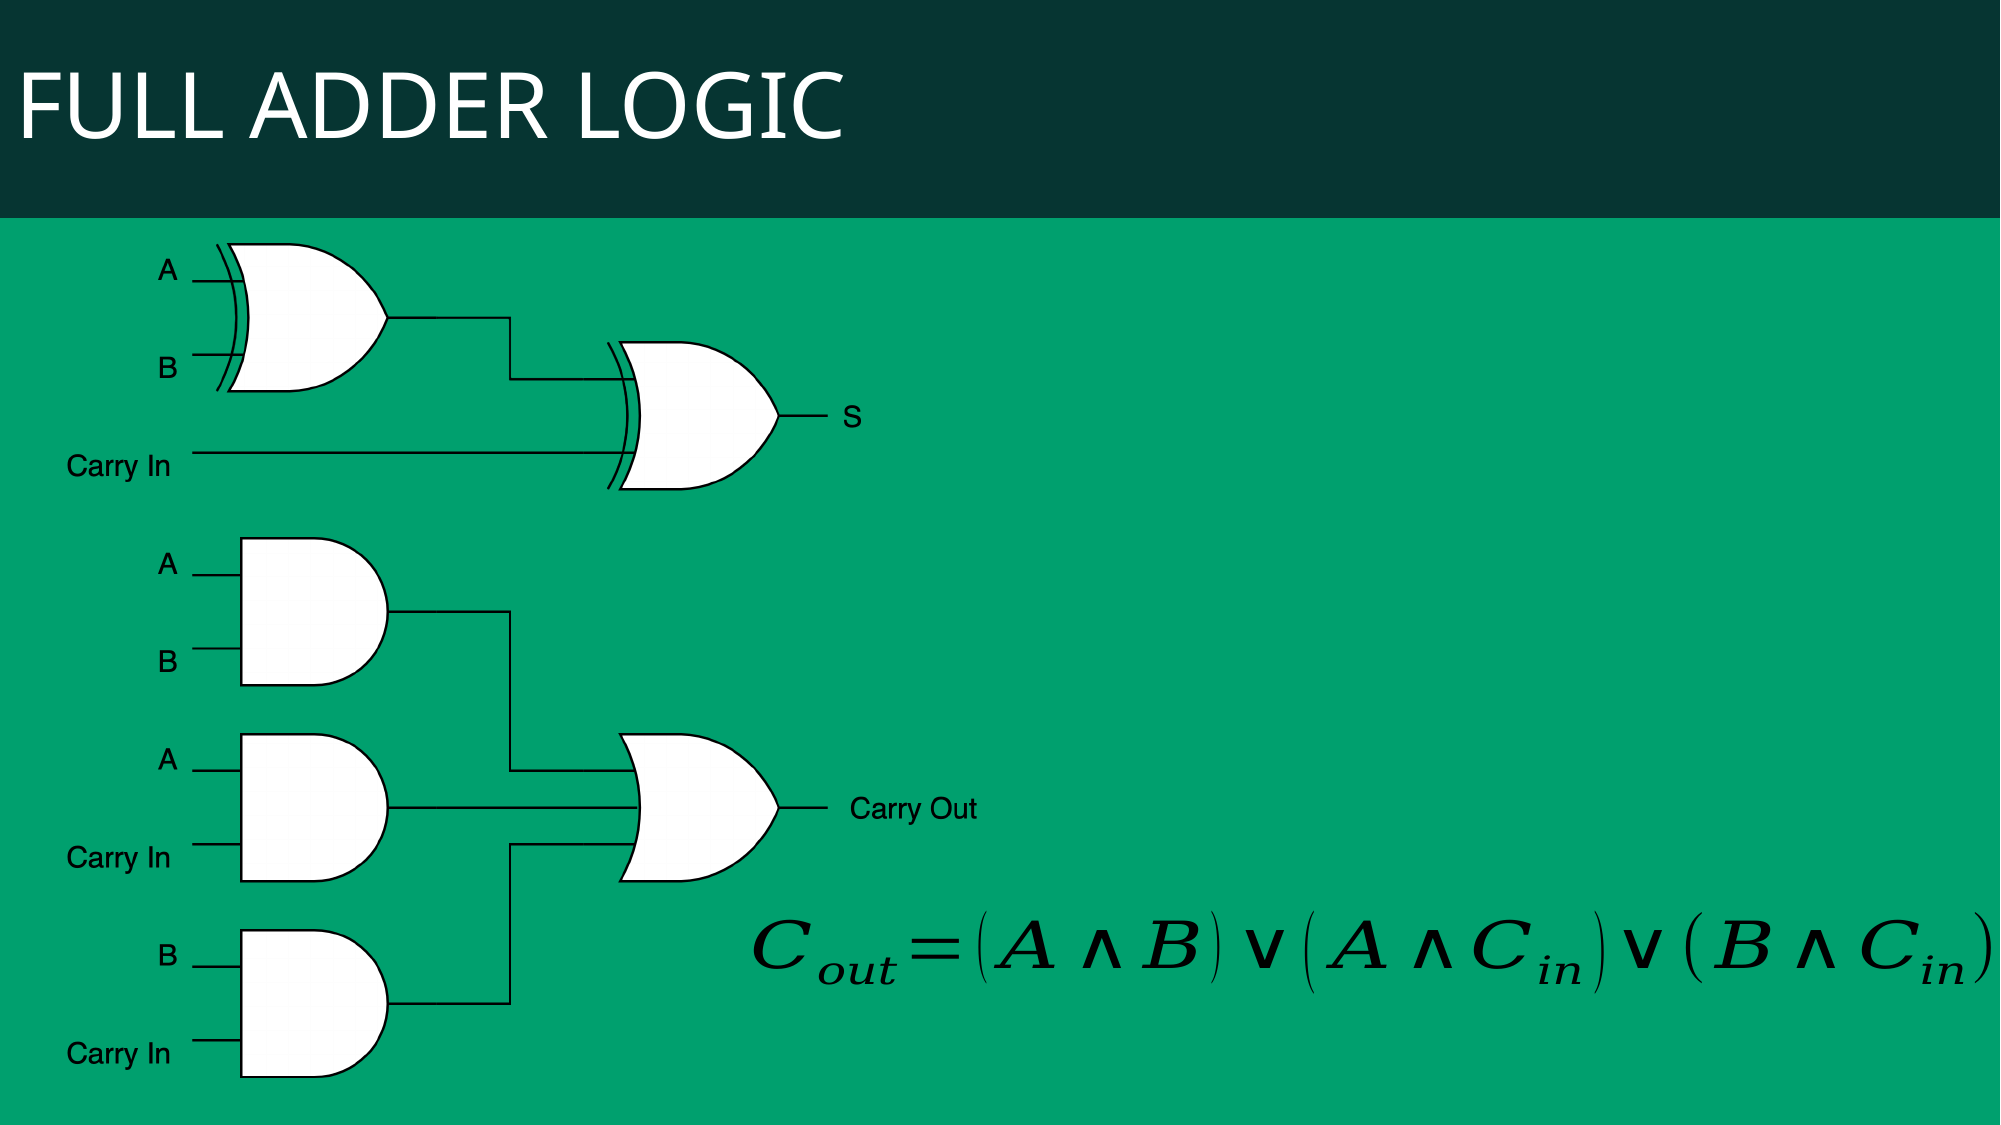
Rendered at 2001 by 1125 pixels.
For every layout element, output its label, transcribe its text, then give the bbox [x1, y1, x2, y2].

title Full Adder Logic [0, 0, 2000, 218]
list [44, 243, 1000, 1078]
